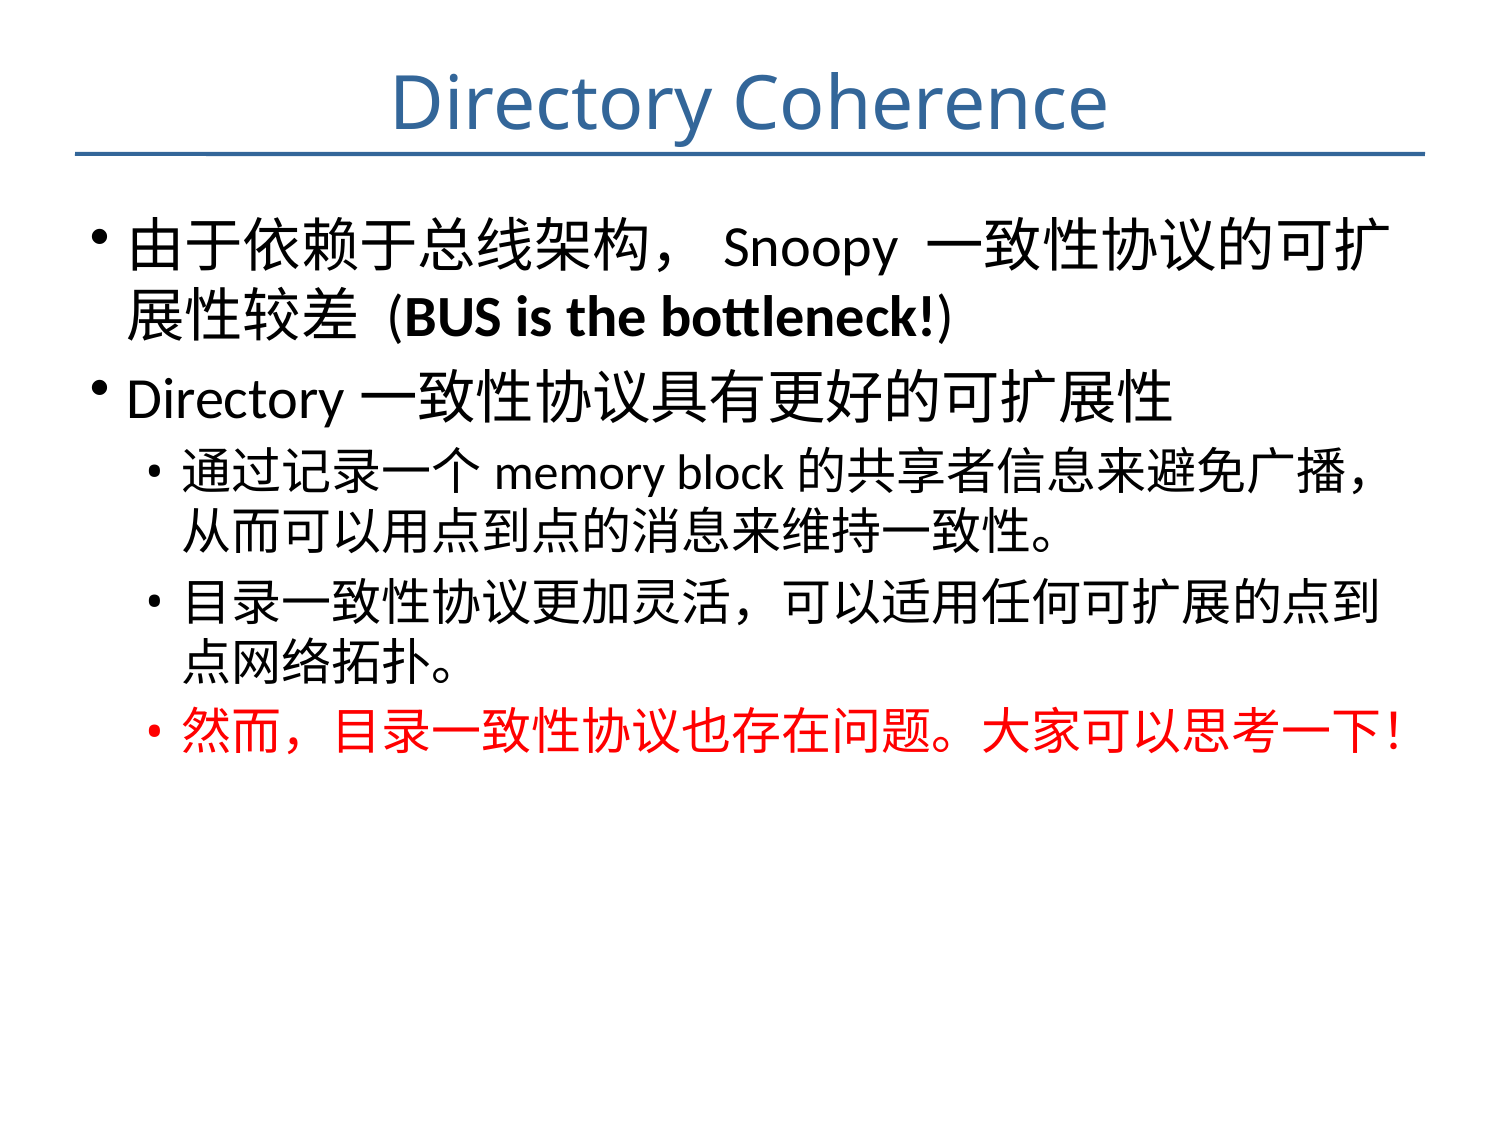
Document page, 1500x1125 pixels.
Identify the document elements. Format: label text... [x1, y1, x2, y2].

list 由于依赖于总线架构，Snoopy 一致性协议的可扩展性较差 (BUS is the bottleneck!) Directory一致性协议具有更好的可扩展性 通过记录一个memory block的共享者信息来避免广播，从而可以用点到点的消息来维持一致性。 目录一致性协议更加灵活，可以适用任何可扩展的点到点网络拓扑。 然而，目录一致性协议也存在问题。大家可以思考一下！ [75, 201, 1425, 953]
title Directory Coherence [0, 50, 1500, 247]
